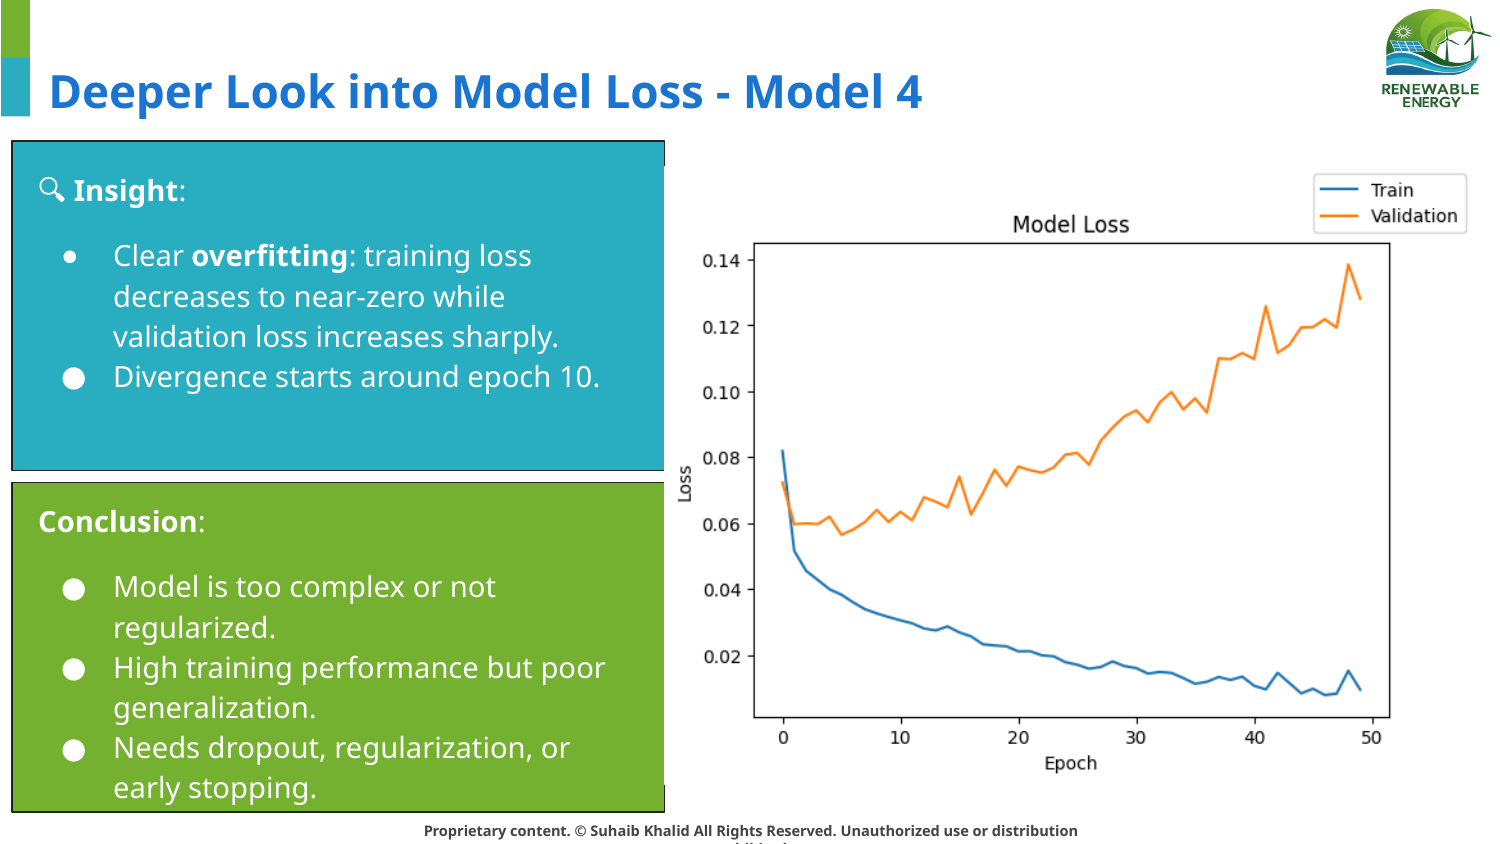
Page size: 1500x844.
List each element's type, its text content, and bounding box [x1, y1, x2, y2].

picture [1379, 6, 1493, 110]
text_box [12, 141, 665, 471]
title Deeper Look into Model Loss - Model 4 [33, 47, 1431, 142]
text_box [12, 482, 665, 813]
list 🔍 Insight: Clear overfitting: training loss decreases to near-zero while validation loss increases sharply. Divergence starts around epoch 10. Conclusion: Model is too complex or not regularized. High training performance but poor generalization. Needs dropout, regularization, or early stopping. [23, 152, 640, 789]
picture [664, 166, 1476, 785]
